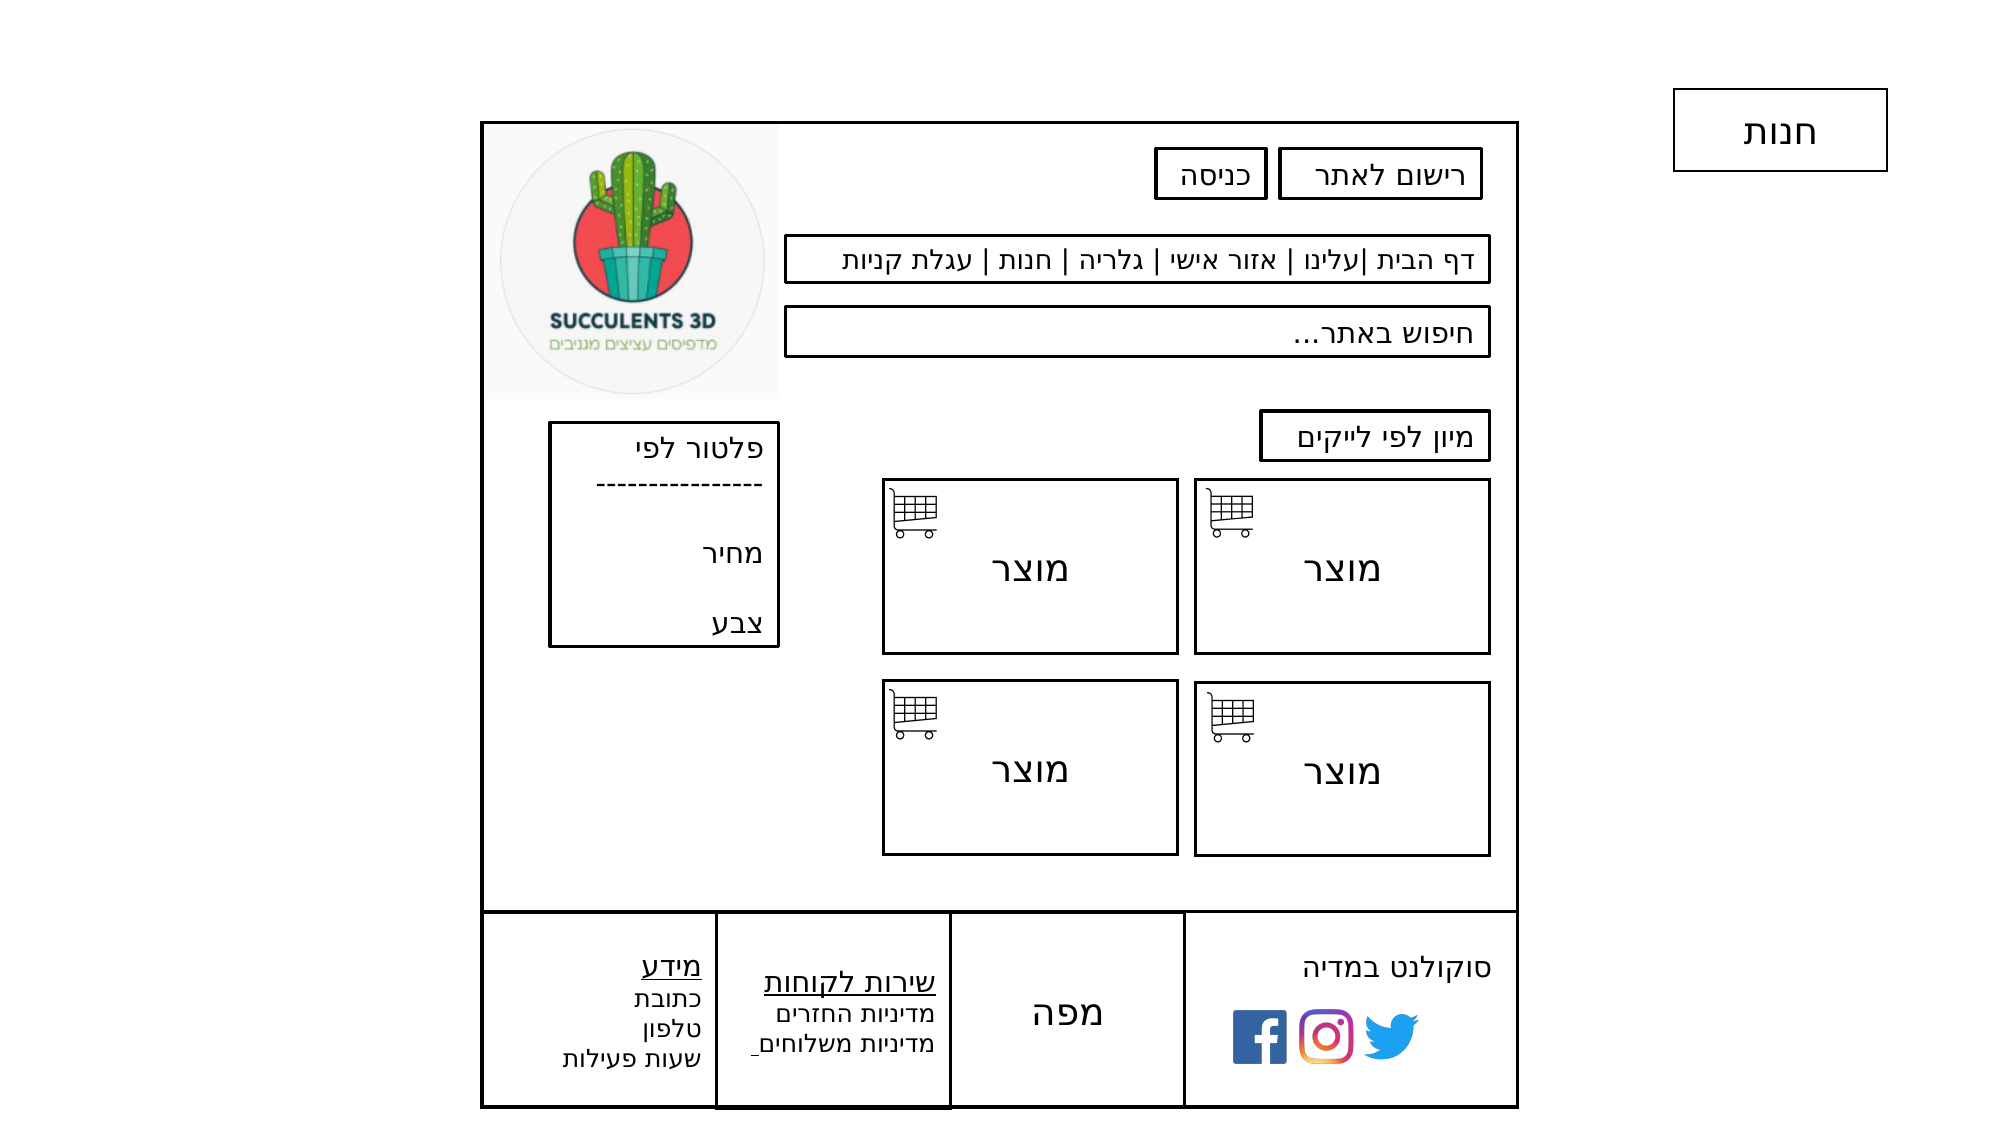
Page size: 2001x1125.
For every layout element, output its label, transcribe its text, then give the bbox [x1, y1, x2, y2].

picture [1200, 482, 1262, 545]
picture [1200, 687, 1263, 749]
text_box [481, 122, 1518, 1108]
picture [883, 683, 946, 746]
picture [883, 482, 946, 545]
text_box חנות [1673, 88, 1888, 172]
